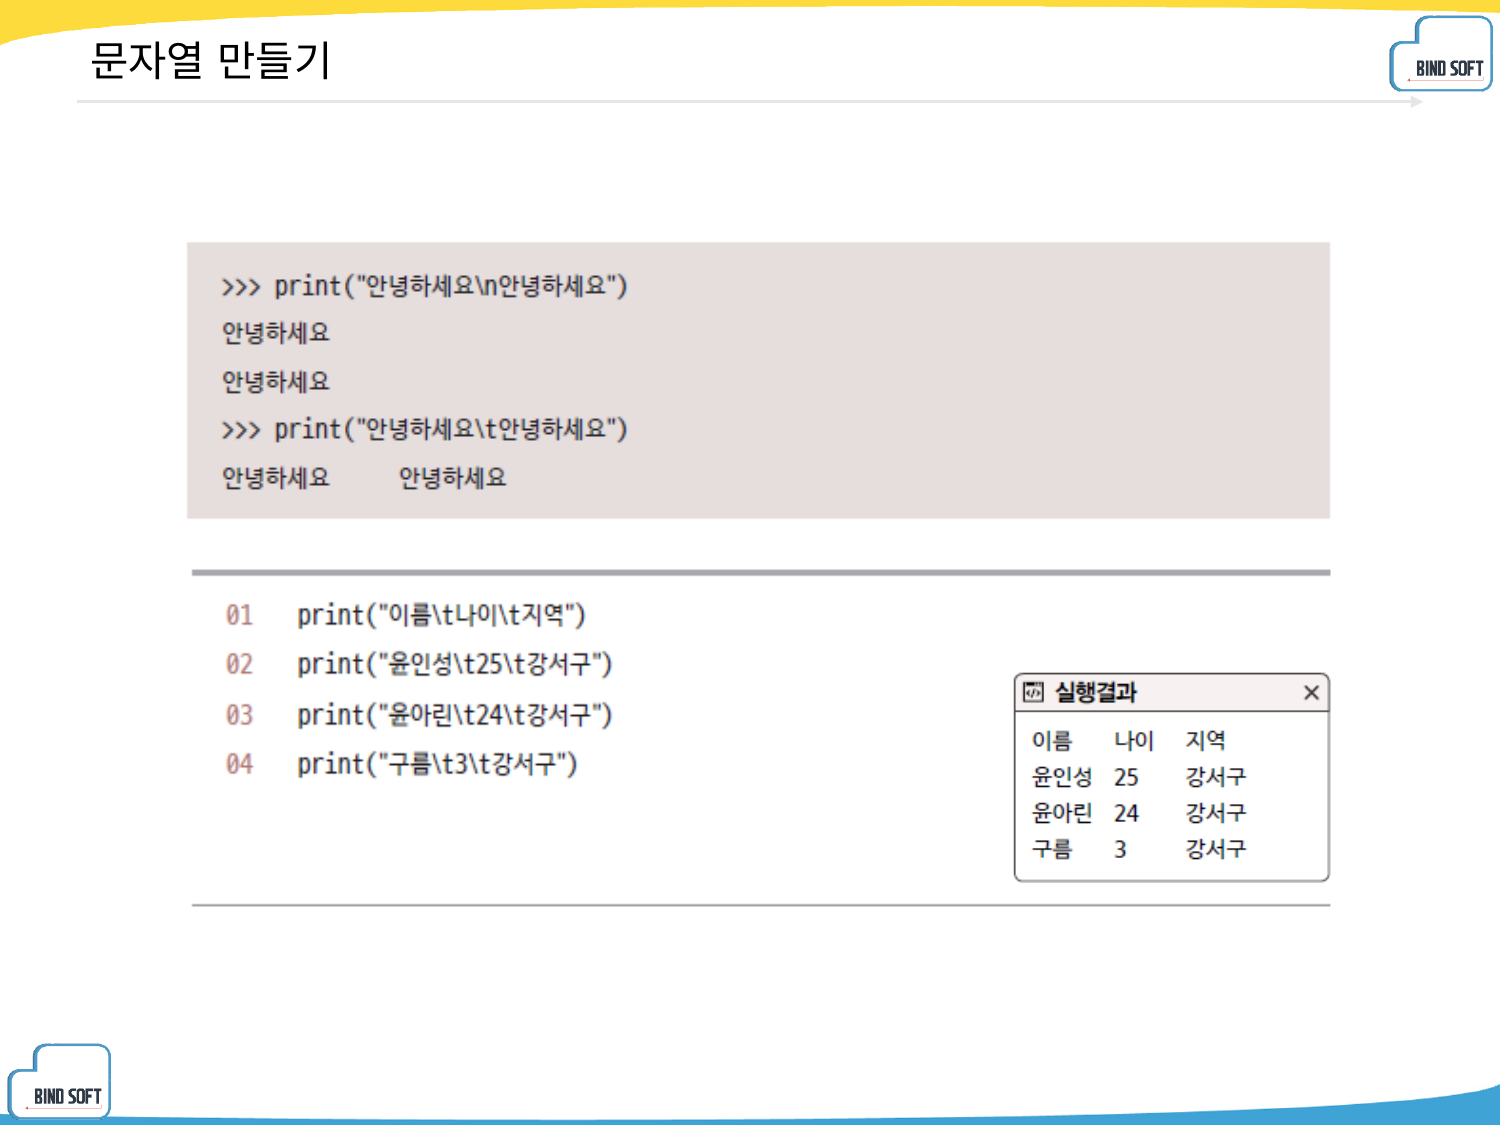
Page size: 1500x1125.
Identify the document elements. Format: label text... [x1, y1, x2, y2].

picture [0, 0, 1500, 96]
picture [183, 562, 1348, 917]
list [178, 233, 1340, 527]
text_box [1186, 764, 1444, 1023]
title 문자열 만들기 [75, 11, 1425, 108]
picture [0, 1003, 1500, 1125]
